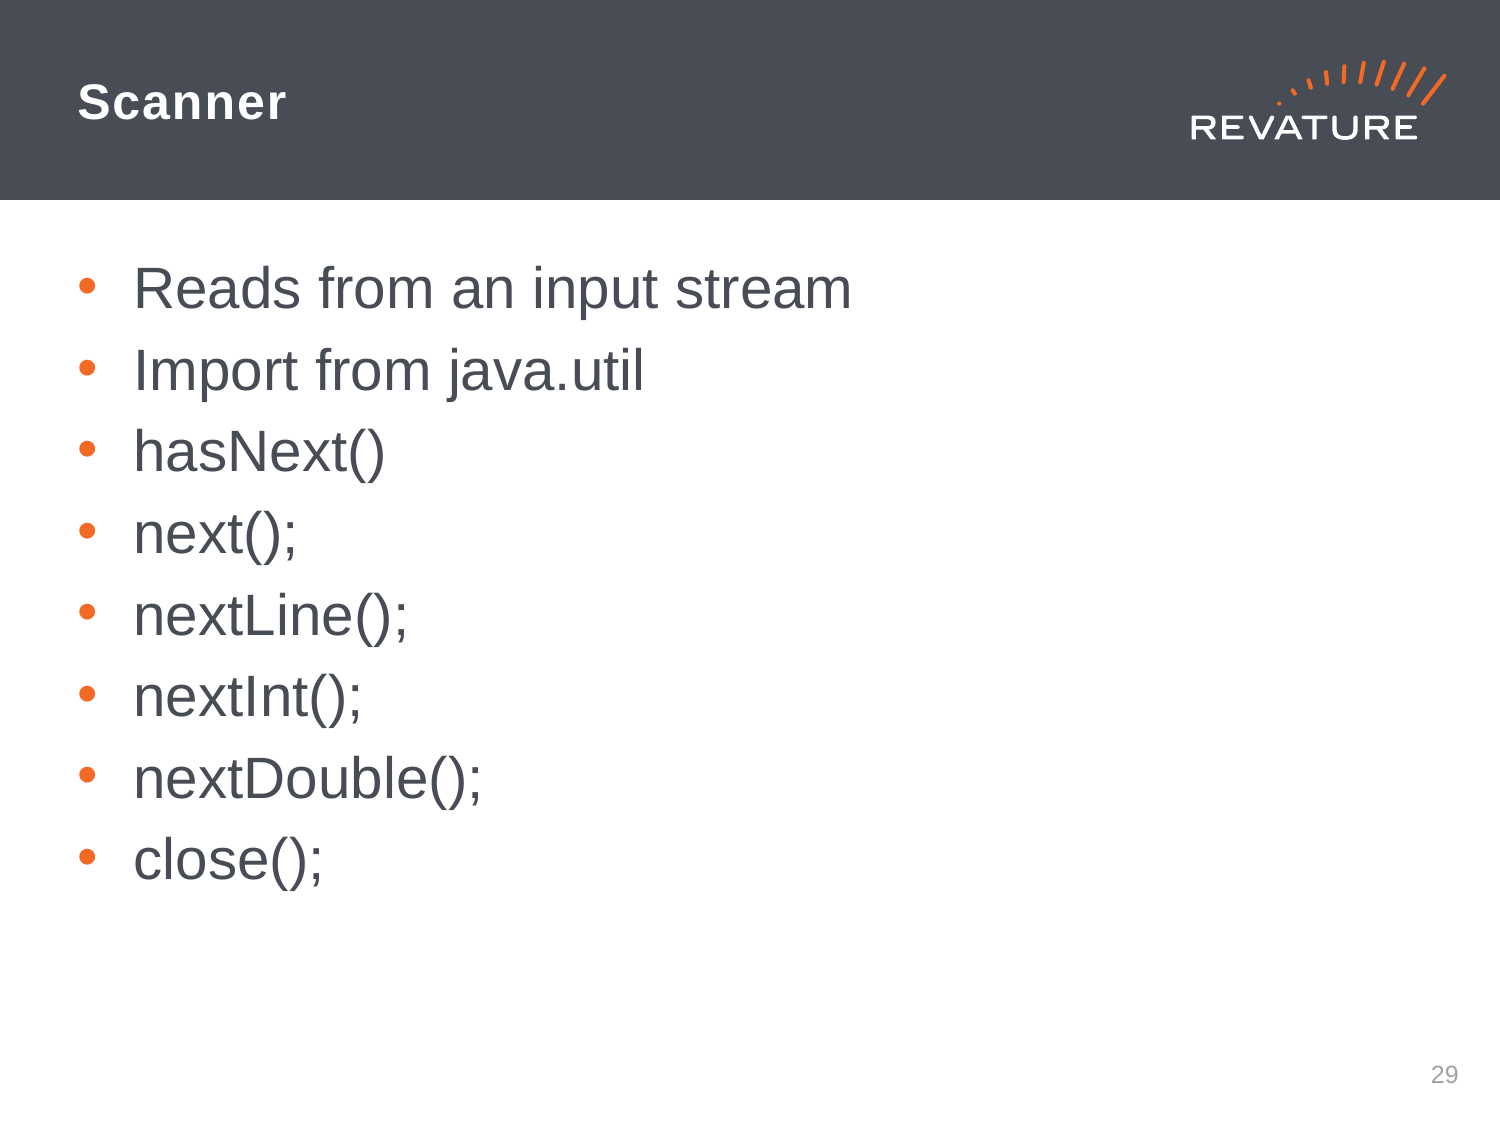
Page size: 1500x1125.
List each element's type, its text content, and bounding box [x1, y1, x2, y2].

slide_number 28 [1332, 1043, 1474, 1104]
title Scanner [62, 0, 1084, 200]
list Reads from an input stream Import from java.util hasNext() next(); nextLine(); nextInt(); nextDouble(); close(); [62, 243, 1438, 986]
